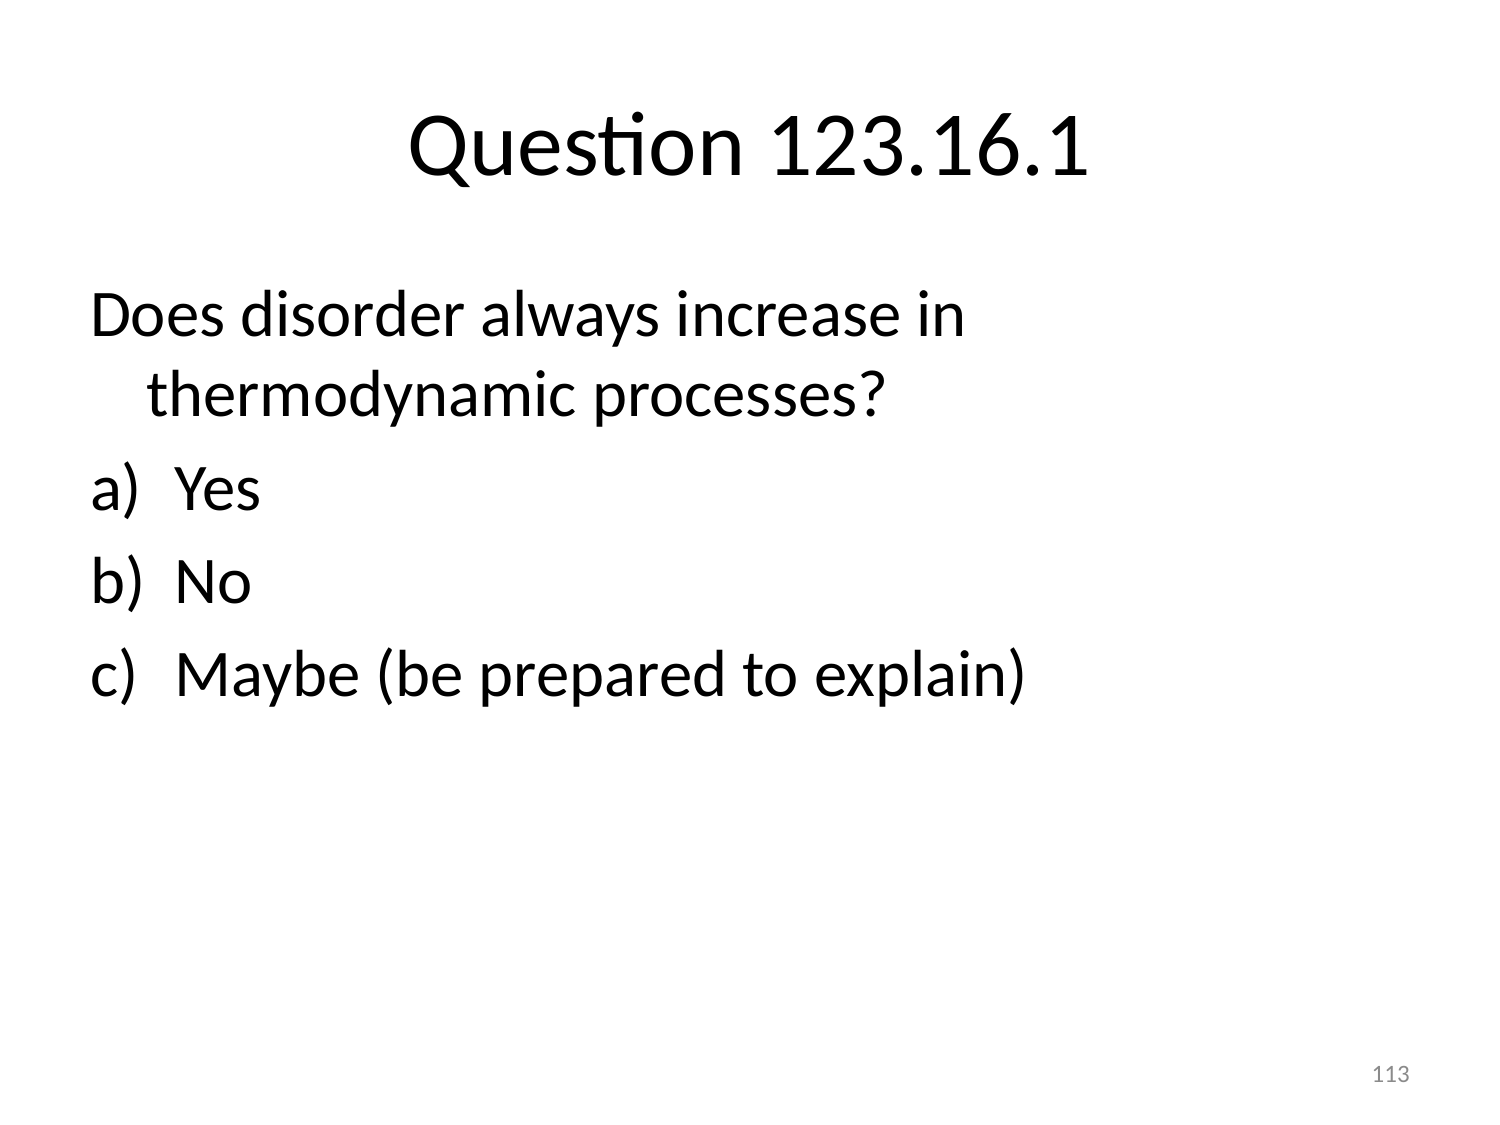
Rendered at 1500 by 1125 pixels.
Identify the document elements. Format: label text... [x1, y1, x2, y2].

list Does disorder always increase in thermodynamic processes? Yes No Maybe (be prepared to explain) [75, 262, 1425, 1005]
title Question 123.16.1 [75, 45, 1425, 233]
slide_number 113 [1074, 1042, 1425, 1103]
